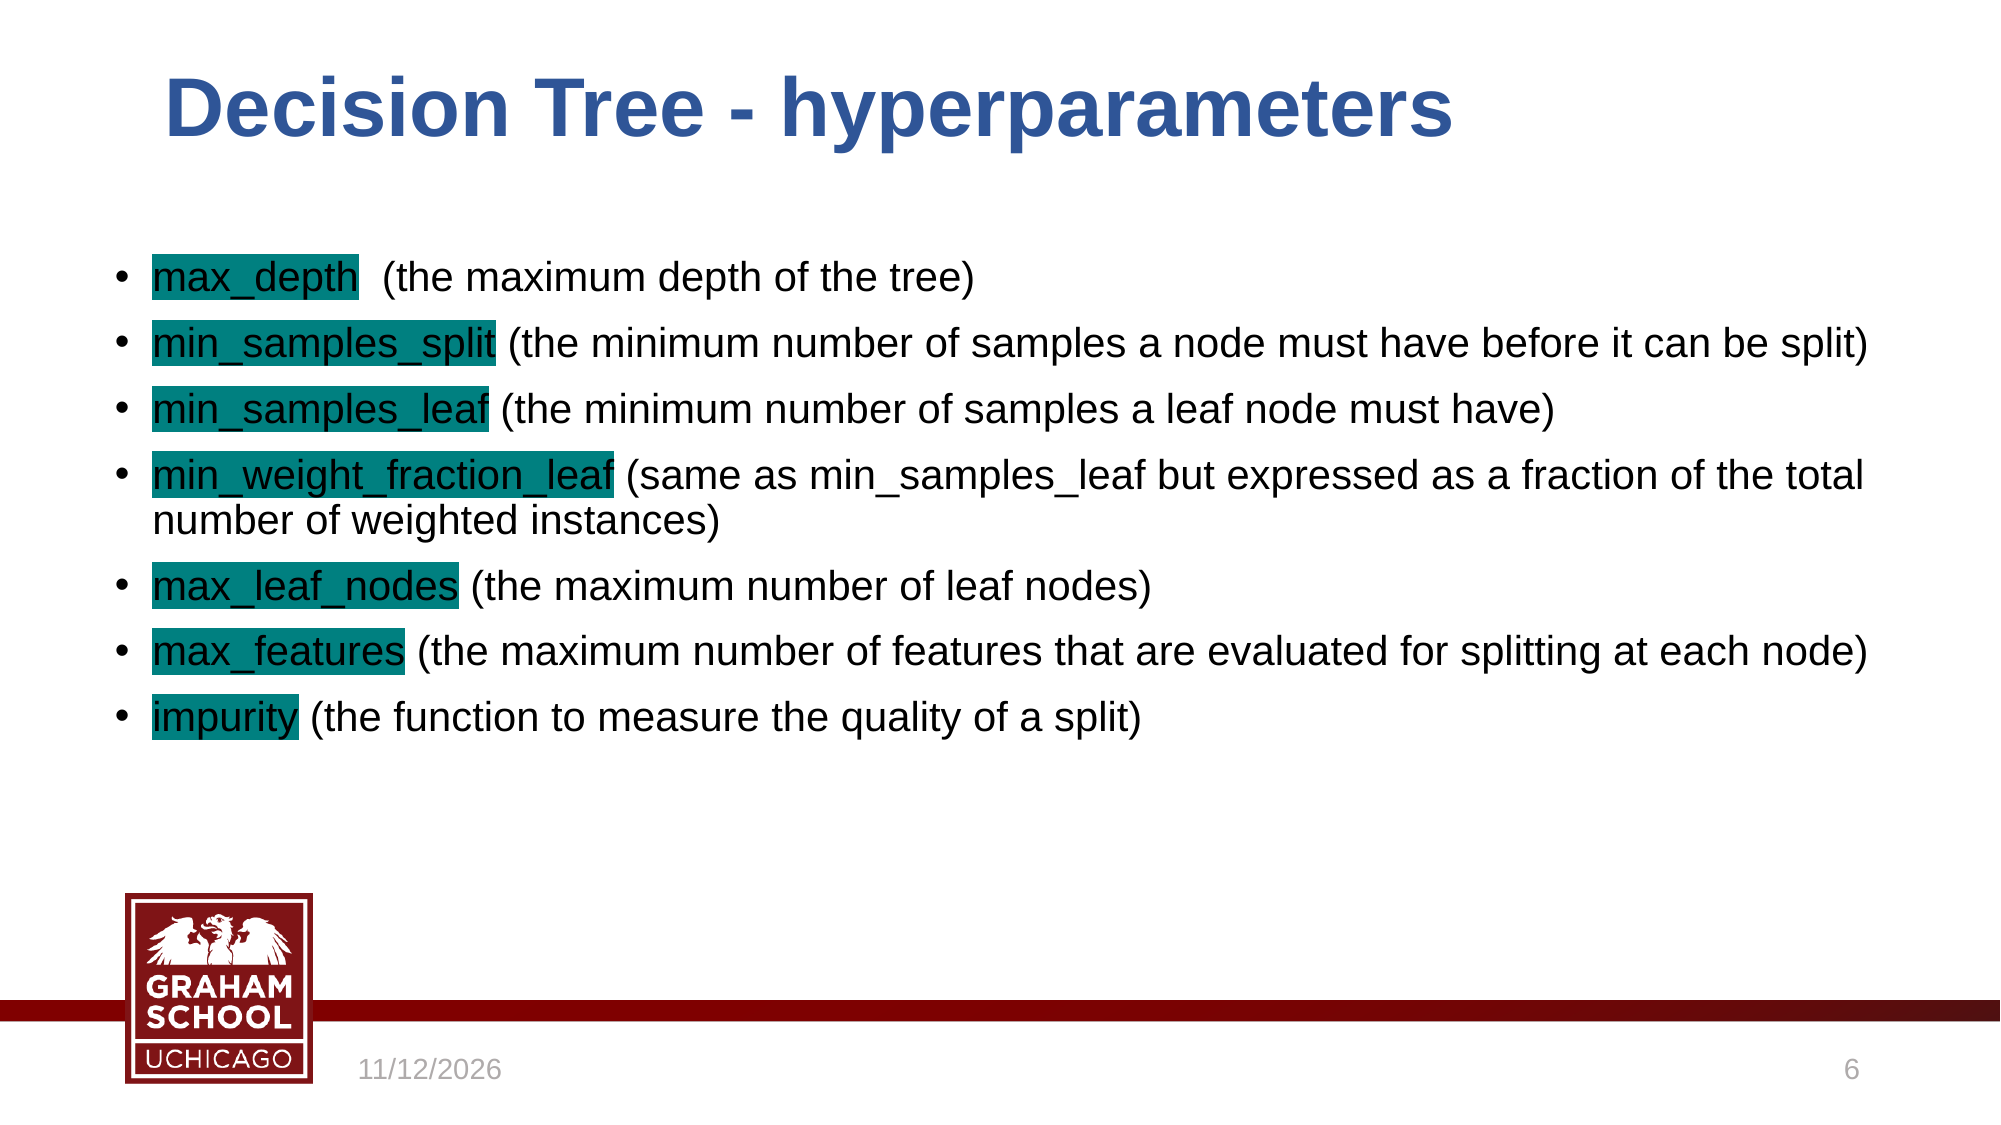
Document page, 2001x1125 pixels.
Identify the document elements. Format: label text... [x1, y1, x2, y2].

slide_number 6 [1412, 1042, 1875, 1103]
text_box Decision Tree - hyperparameters [150, 57, 1900, 275]
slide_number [342, 1042, 588, 1103]
list max_depth (the maximum depth of the tree) min_samples_split (the minimum number of samples a node must have before it can be split) min_samples_leaf (the minimum number of samples a leaf node must have) min_weight_fraction_leaf (same as min_samples_leaf but expressed as a fraction of the total number of weighted instances) max_leaf_nodes (the maximum number of leaf nodes) max_features (the maximum number of features that are evaluated for splitting at each node) impurity (the function to measure the quality of a split) [99, 248, 1908, 814]
picture [0, 0, 2000, 1125]
